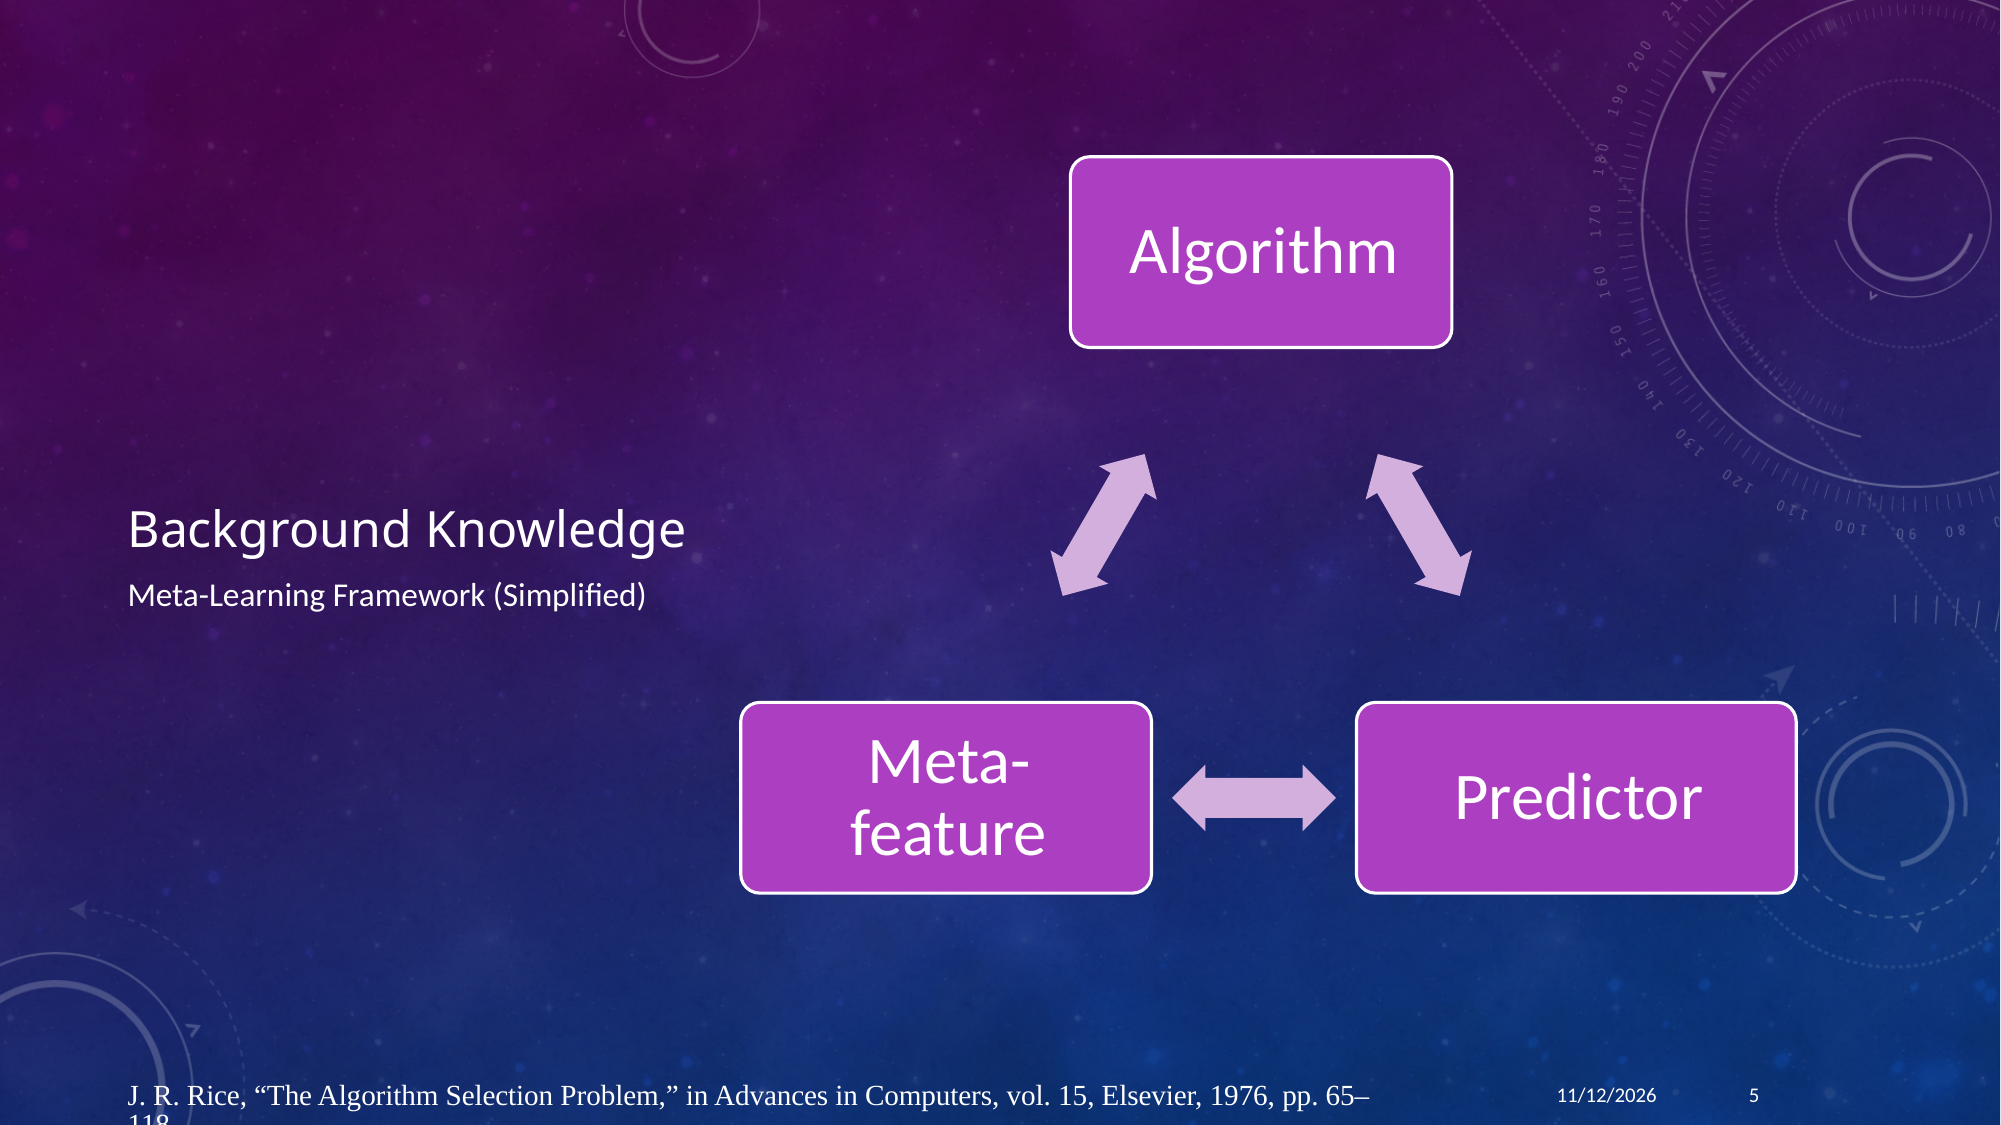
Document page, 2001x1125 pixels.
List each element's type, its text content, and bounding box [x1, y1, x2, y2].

text_box Meta-feature [731, 703, 748, 841]
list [762, 99, 1775, 951]
footer J. R. Rice, “The Algorithm Selection Problem,” in Advances in Computers, vol. 15, Elsevier, 1976, pp. 65–118. [112, 1062, 1397, 1125]
list Meta-Learning Framework (Simplified) [112, 565, 717, 866]
title Background Knowledge [112, 340, 717, 565]
slide_number 5 [1684, 1062, 1775, 1125]
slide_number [1409, 1062, 1672, 1125]
picture [0, 0, 2001, 1125]
